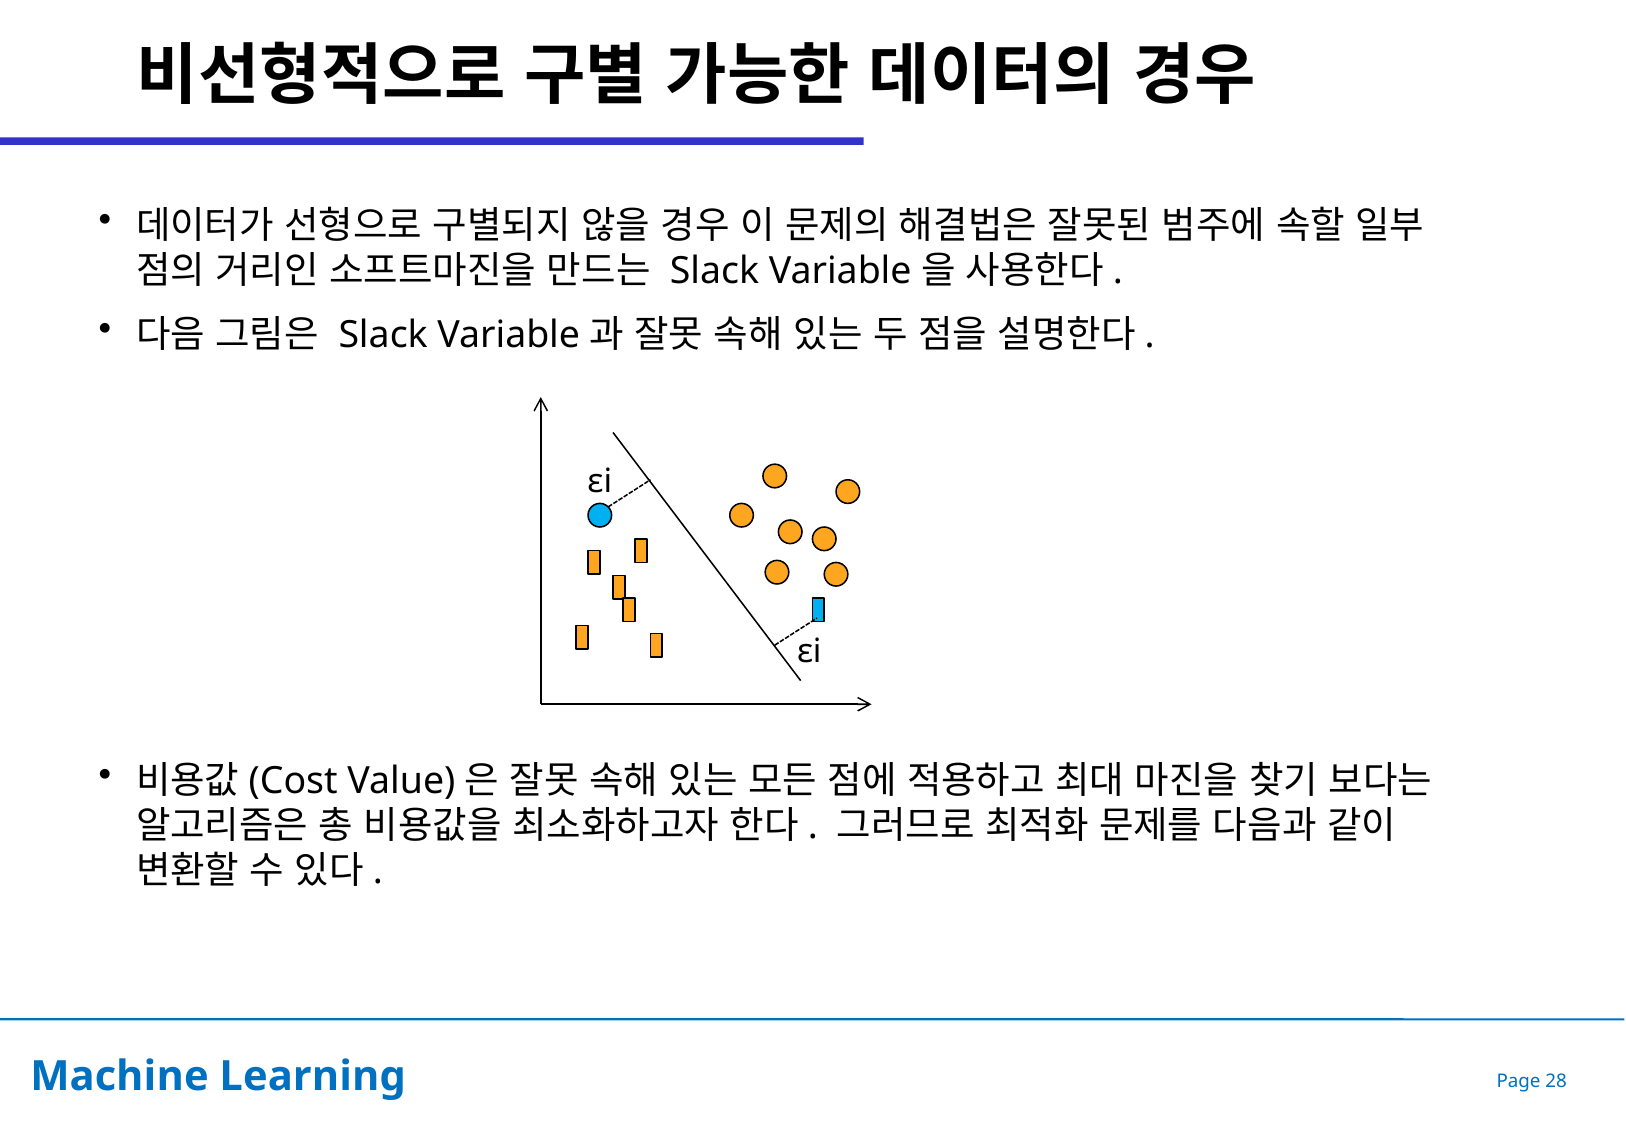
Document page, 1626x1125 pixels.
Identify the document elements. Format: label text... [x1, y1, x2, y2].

list 데이터가 선형으로 구별되지 않을 경우 이 문제의 해결법은 잘못된 범주에 속할 일부 점의 거리인 소프트마진을 만드는 Slack Variable을 사용한다. 다음 그림은 Slack Variable과 잘못 속해 있는 두 점을 설명한다. 비용값(Cost Value)은 잘못 속해 있는 모든 점에 적용하고 최대 마진을 찾기 보다는 알고리즘은 총 비용값을 최소화하고자 한다. 그러므로 최적화 문제를 다음과 같이 변환할 수 있다. [83, 193, 1503, 1064]
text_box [540, 396, 872, 705]
title 비선형적으로 구별 가능한 데이터의 경우 [121, 32, 1503, 122]
slide_number Page 28 [1469, 1062, 1583, 1101]
